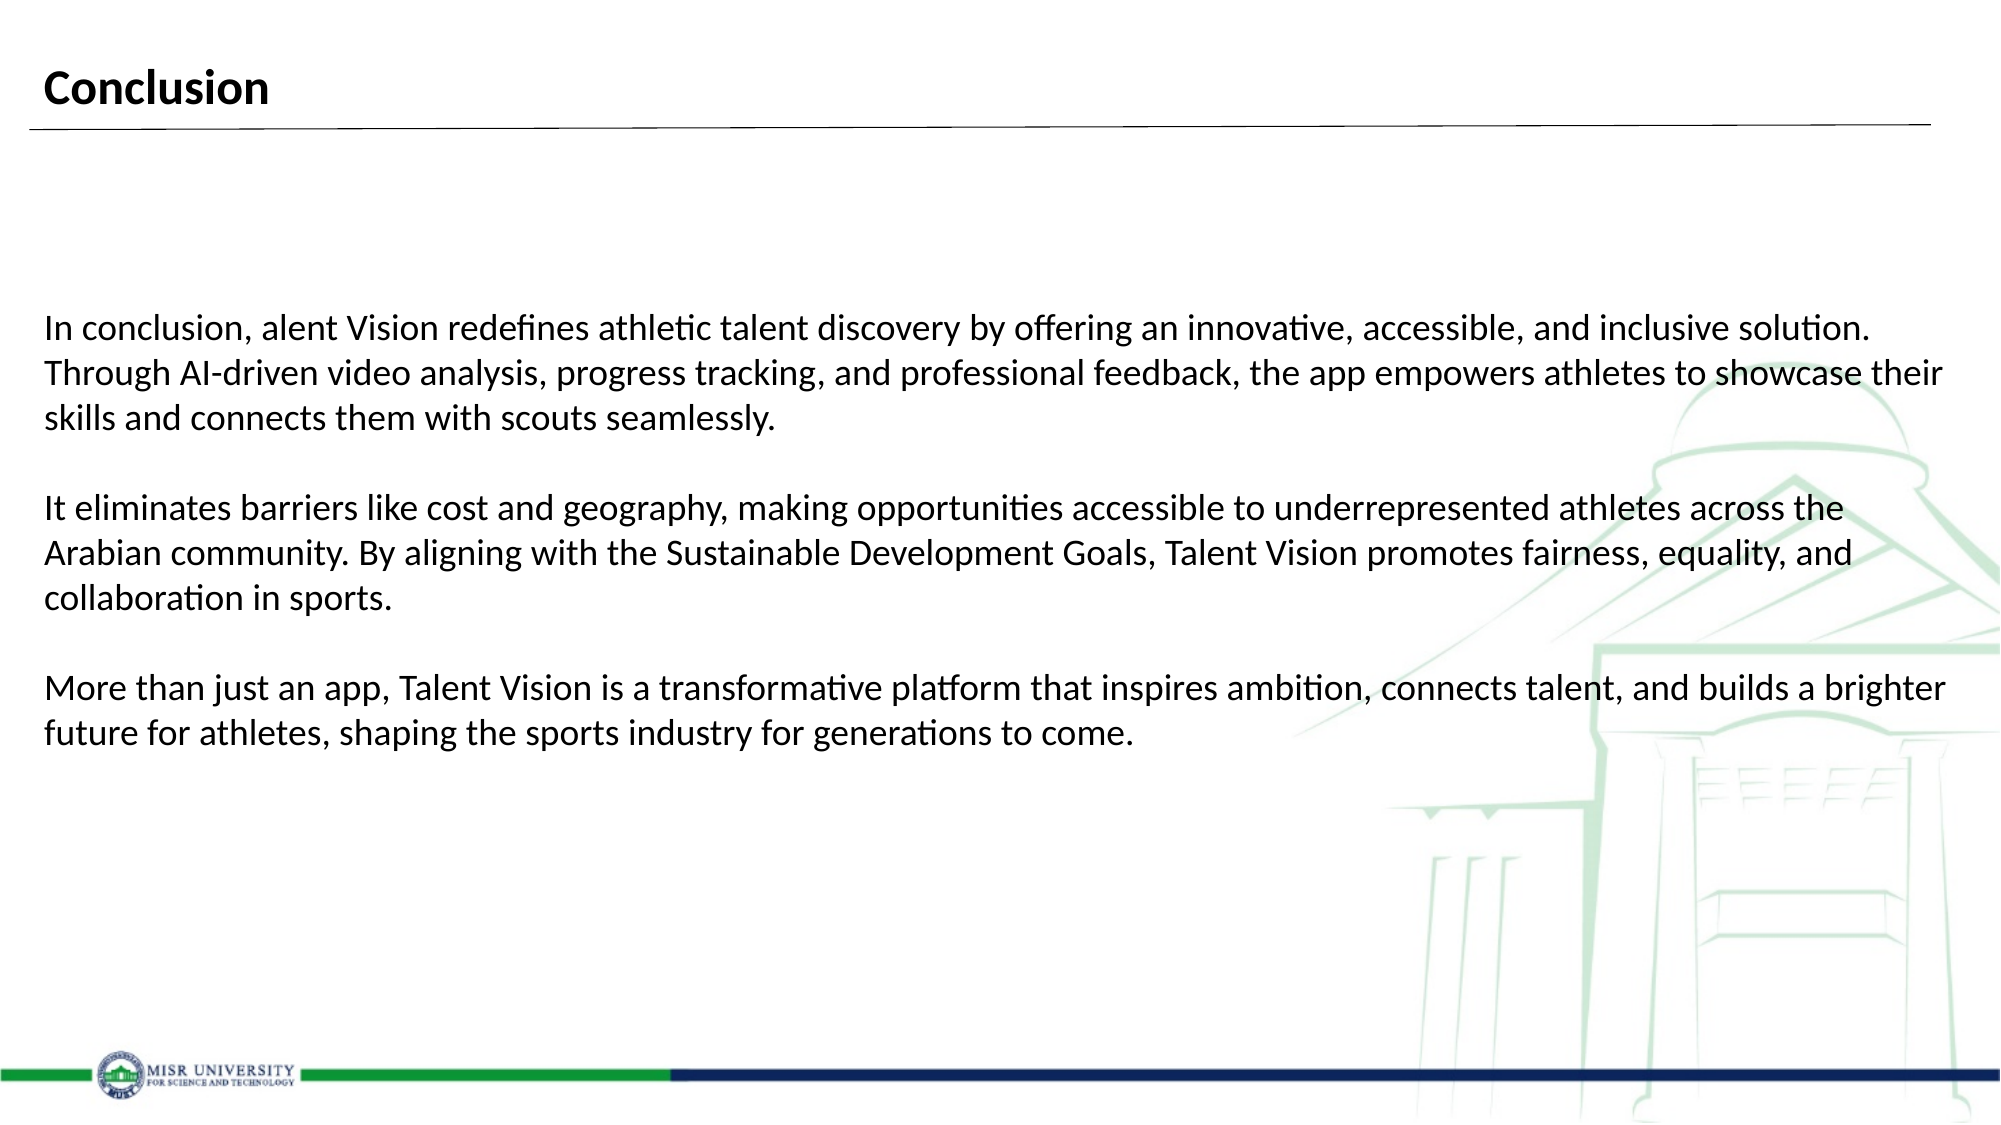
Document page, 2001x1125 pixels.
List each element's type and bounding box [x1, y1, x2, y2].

picture [0, 0, 2000, 1123]
text_box [29, 124, 1931, 130]
